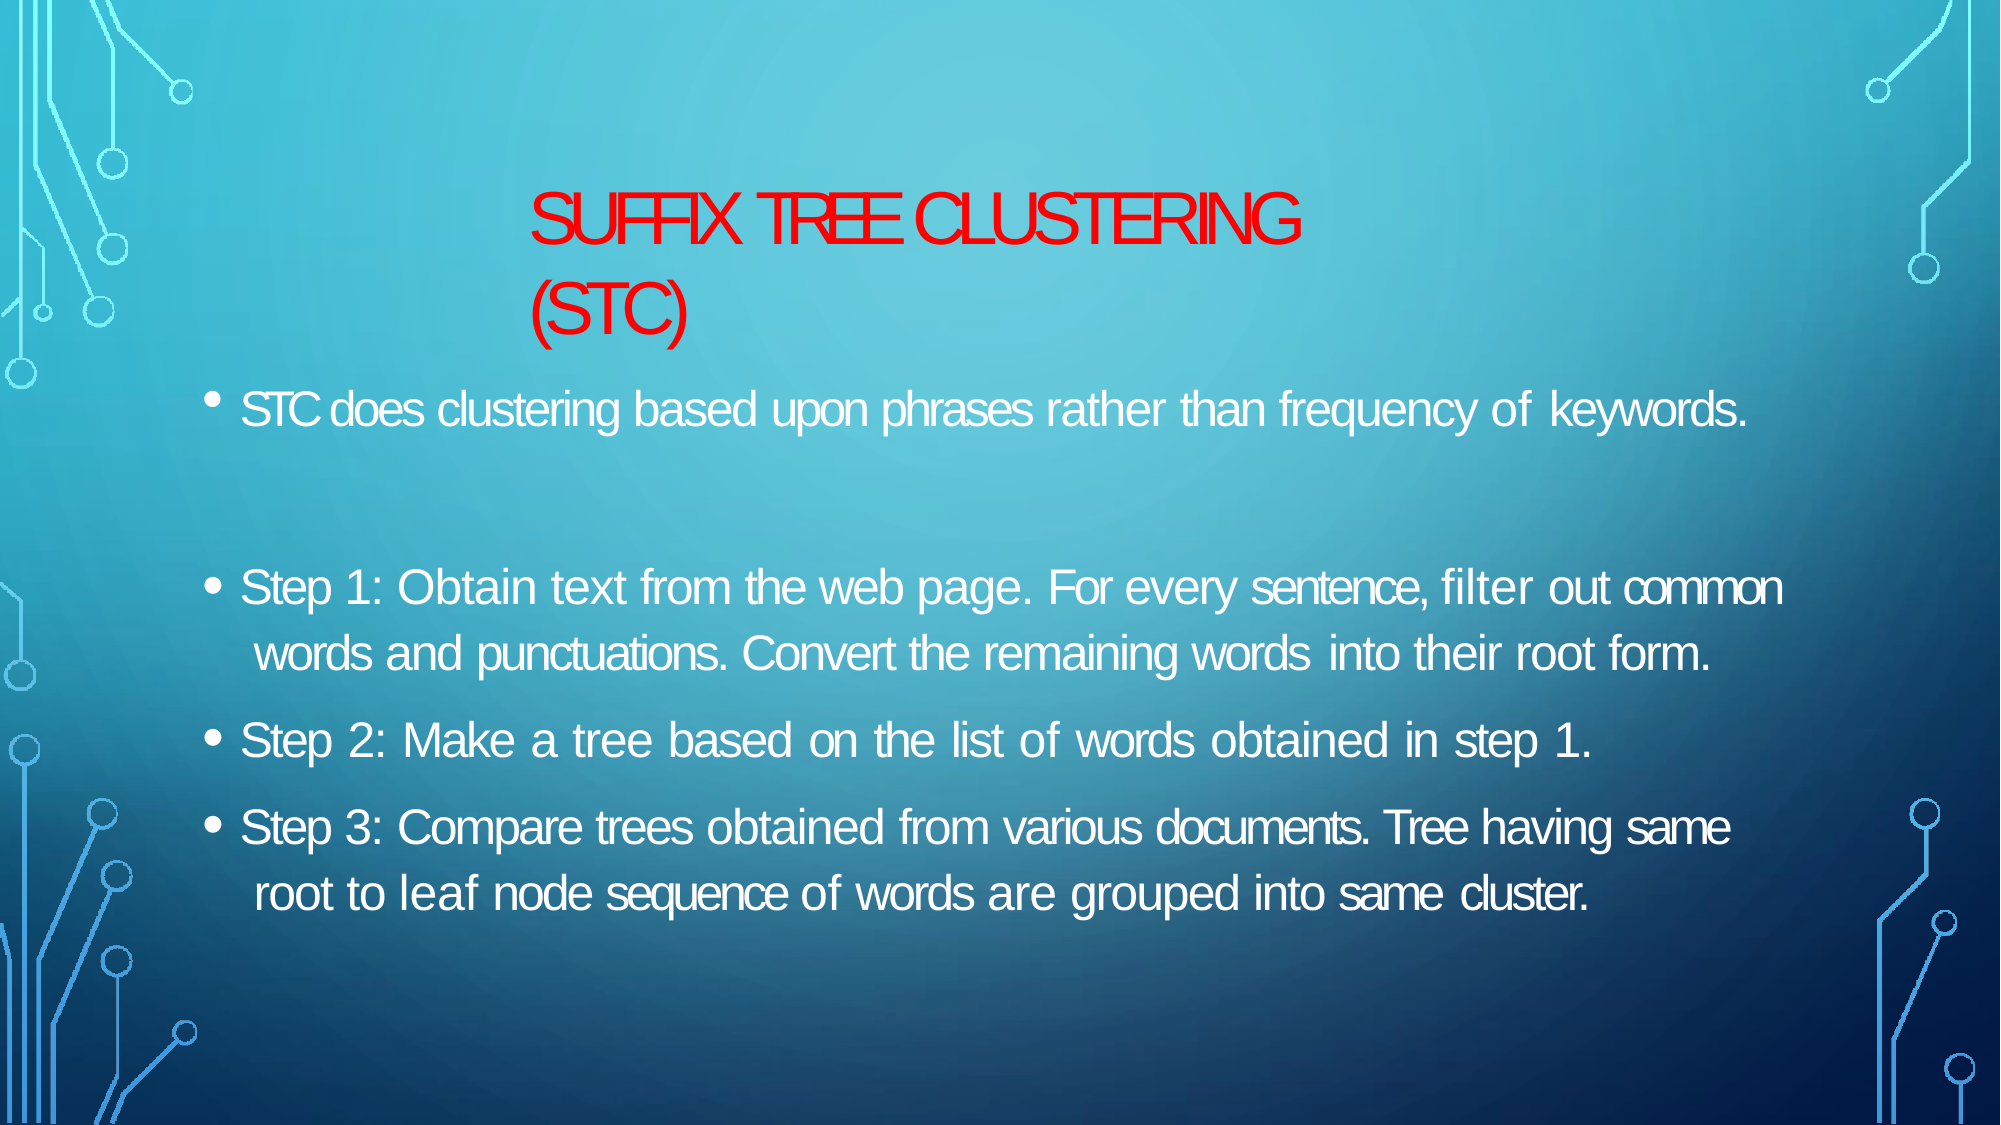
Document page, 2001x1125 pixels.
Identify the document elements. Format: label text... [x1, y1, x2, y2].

text_box STC does clustering based upon phrases rather than frequency of keywords. Step 1: Obtain text from the web page. For every sentence, filter out common words and punctuations. Convert the remaining words into their root form. Step 2: Make a tree based on the list of words obtained in step 1. Step 3: Compare trees obtained from various documents. Tree having same root to leaf node sequence of words are grouped into same cluster. [200, 373, 1784, 921]
title SUFFIX TREE CLUSTERING (STC) [526, 167, 1473, 358]
picture [0, 0, 2000, 1125]
